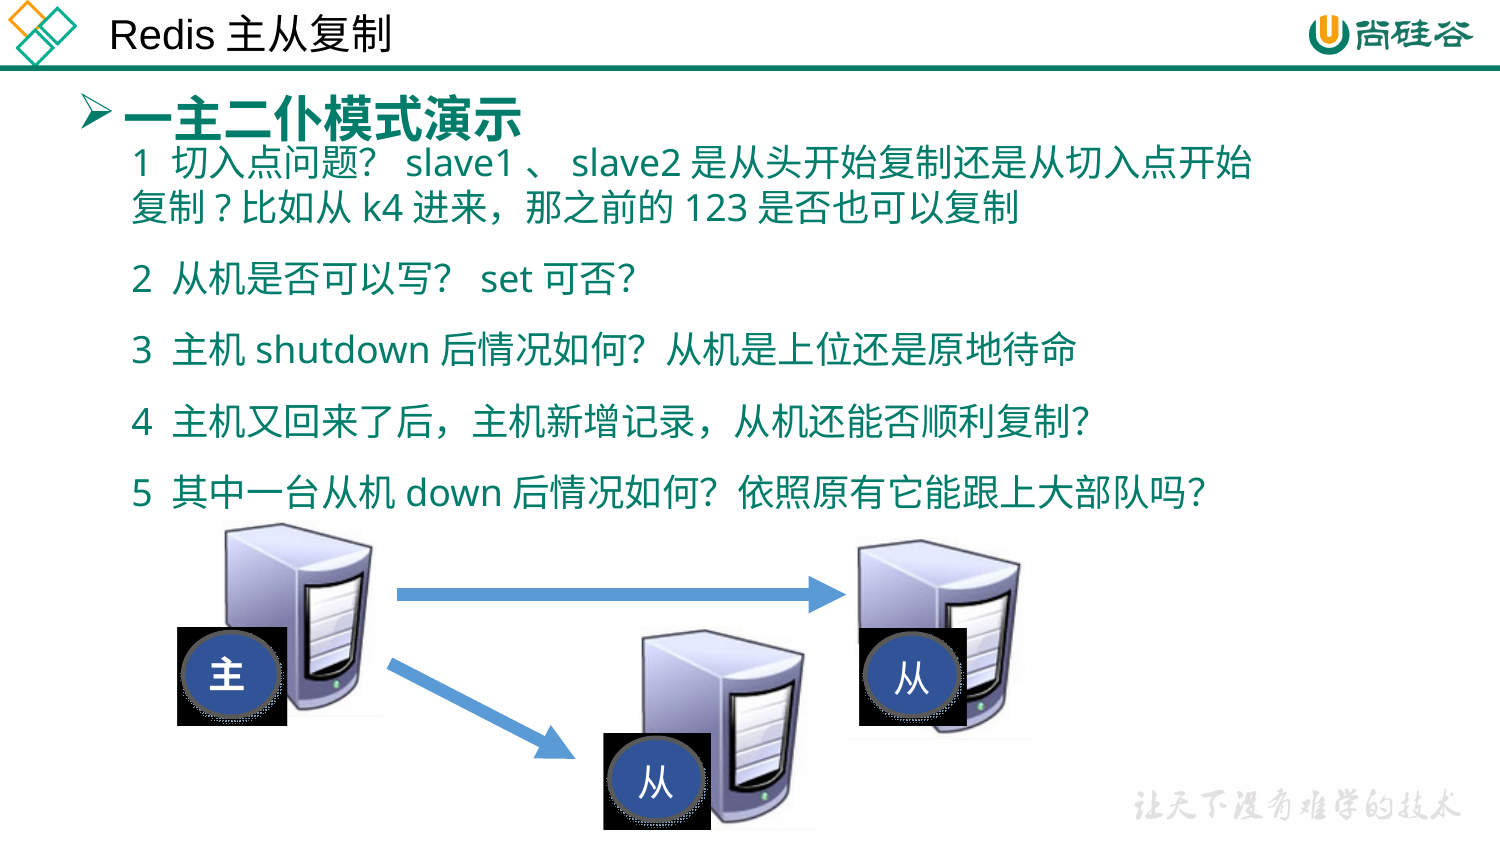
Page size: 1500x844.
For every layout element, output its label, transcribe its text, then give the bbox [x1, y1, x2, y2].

text_box 一主二仆模式演示 [62, 50, 539, 156]
picture [0, 0, 1500, 844]
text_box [389, 663, 576, 759]
text_box 1 切入点问题？slave1、slave2是从头开始复制还是从切入点开始复制?比如从k4进来，那之前的123是否也可以复制 2 从机是否可以写？set可否？ 3 主机shutdown后情况如何？从机是上位还是原地待命 4 主机又回来了后，主机新增记录，从机还能否顺利复制？ 5 其中一台从机down后情况如何？依照原有它能跟上大部队吗？ [116, 105, 1286, 522]
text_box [859, 628, 967, 726]
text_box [603, 733, 711, 830]
text_box Redis主从复制 [94, 0, 500, 50]
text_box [177, 627, 288, 726]
